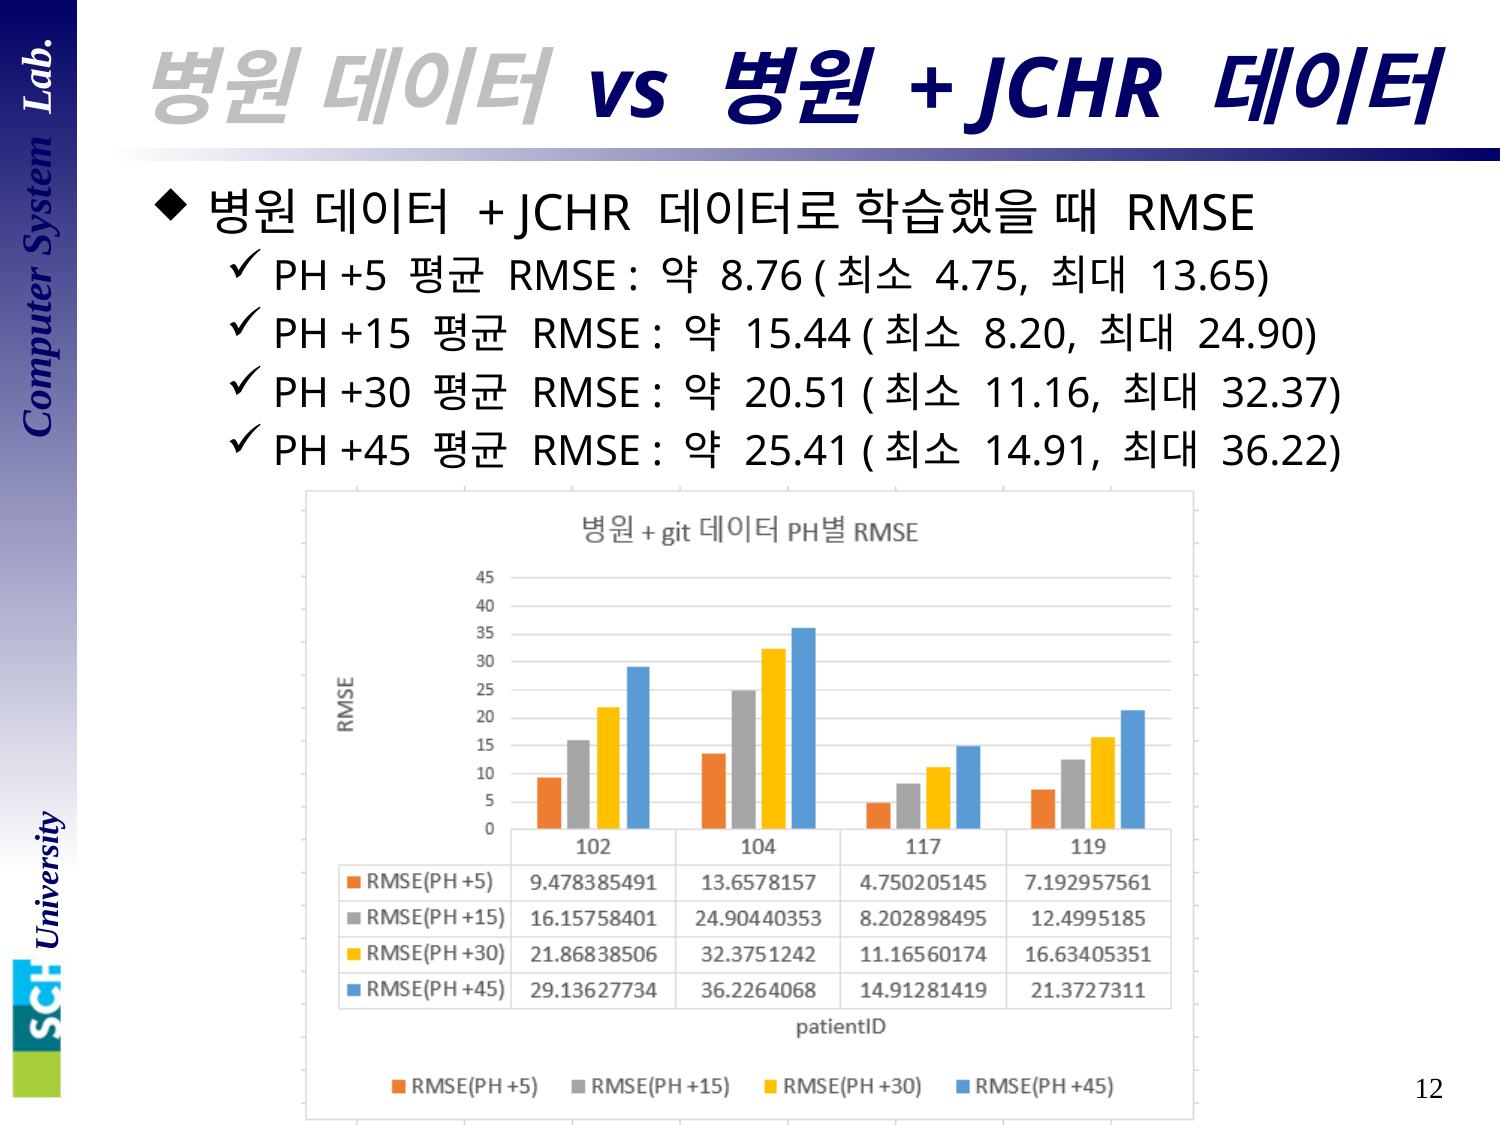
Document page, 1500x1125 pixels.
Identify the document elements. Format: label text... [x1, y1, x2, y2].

title 병원 데이터 vs 병원 + JCHR 데이터 [123, 25, 1460, 143]
picture [300, 485, 1200, 1125]
list 병원 데이터 + JCHR 데이터로 학습했을 때 RMSE PH +5 평균 RMSE : 약 8.76 (최소 4.75, 최대 13.65) PH +15 평균 RMSE : 약 15.44 (최소 8.20, 최대 24.90) PH +30 평균 RMSE : 약 20.51 (최소 11.16, 최대 32.37) PH +45 평균 RMSE : 약 25.41 (최소 14.91, 최대 36.22) [135, 172, 1448, 1125]
picture [5, 952, 69, 1104]
text_box [277, 97, 1500, 173]
